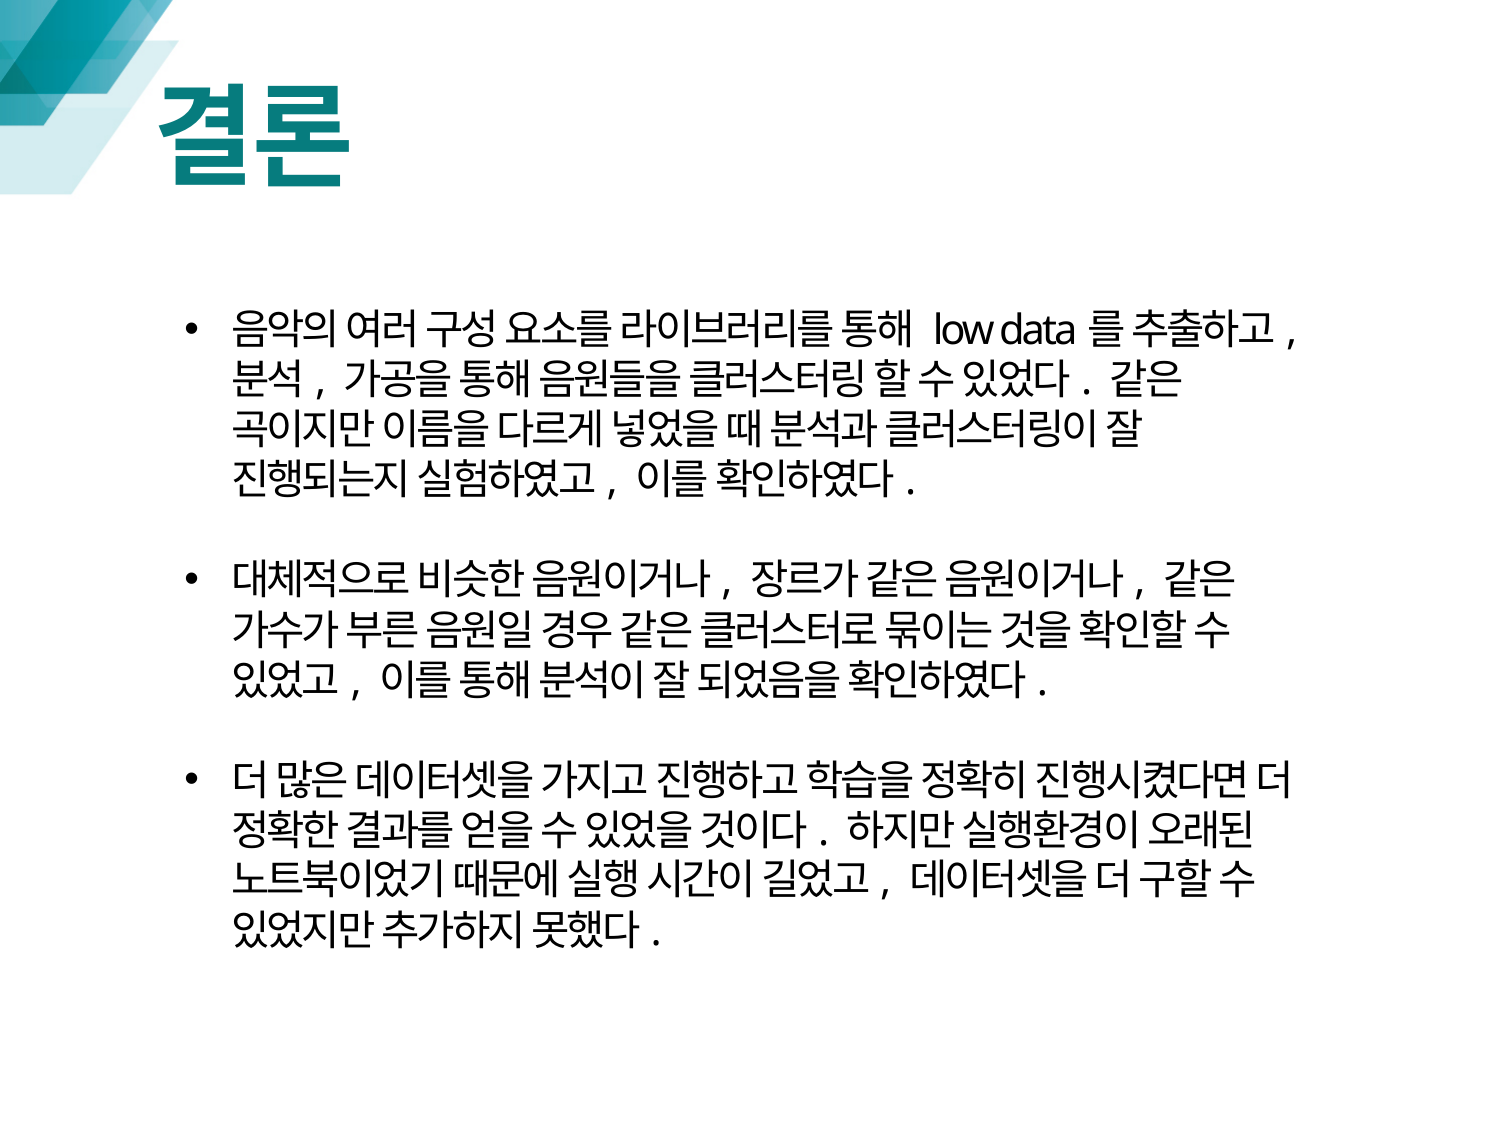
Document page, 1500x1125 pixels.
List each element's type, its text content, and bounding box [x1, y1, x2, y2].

text_box 음악의 여러 구성 요소를 라이브러리를 통해 low data를 추출하고, 분석, 가공을 통해 음원들을 클러스터링 할 수 있었다. 같은 곡이지만 이름을 다르게 넣었을 때 분석과 클러스터링이 잘 진행되는지 실험하였고, 이를 확인하였다. 대체적으로 비슷한 음원이거나, 장르가 같은 음원이거나, 같은 가수가 부른 음원일 경우 같은 클러스터로 묶이는 것을 확인할 수 있었고, 이를 통해 분석이 잘 되었음을 확인하였다. 더 많은 데이터셋을 가지고 진행하고 학습을 정확히 진행시켰다면 더 정확한 결과를 얻을 수 있었을 것이다. 하지만 실행환경이 오래된 노트북이었기 때문에 실행 시간이 길었고, 데이터셋을 더 구할 수 있었지만 추가하지 못했다. [169, 295, 1331, 989]
picture [0, 0, 1500, 1125]
title 결론 [138, 72, 1433, 208]
